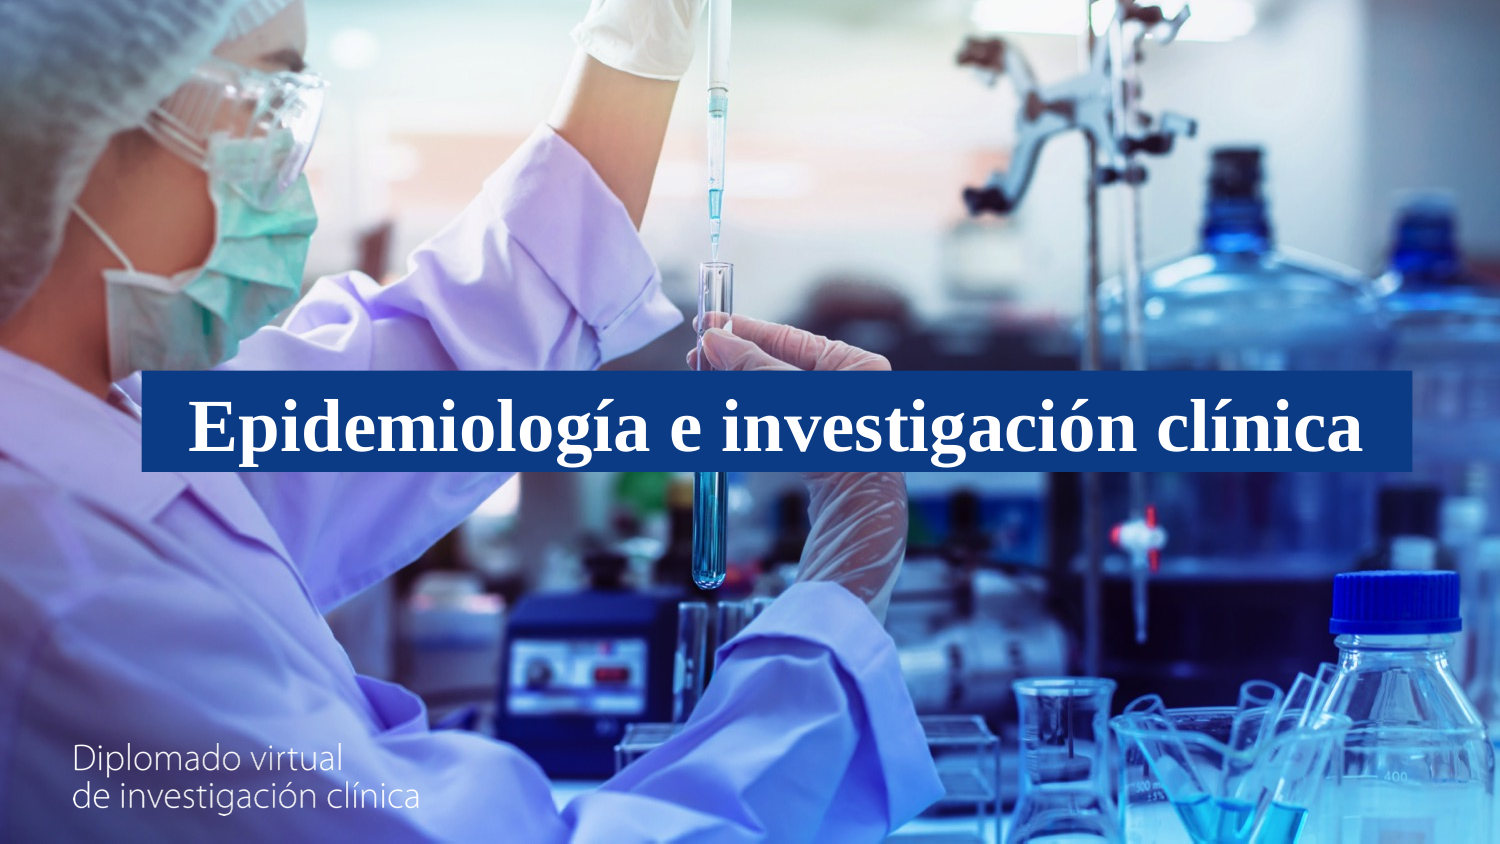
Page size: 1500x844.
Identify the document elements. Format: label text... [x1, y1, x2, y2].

picture [0, 0, 1500, 844]
text_box Epidemiología e investigación clínica [141, 370, 1413, 472]
